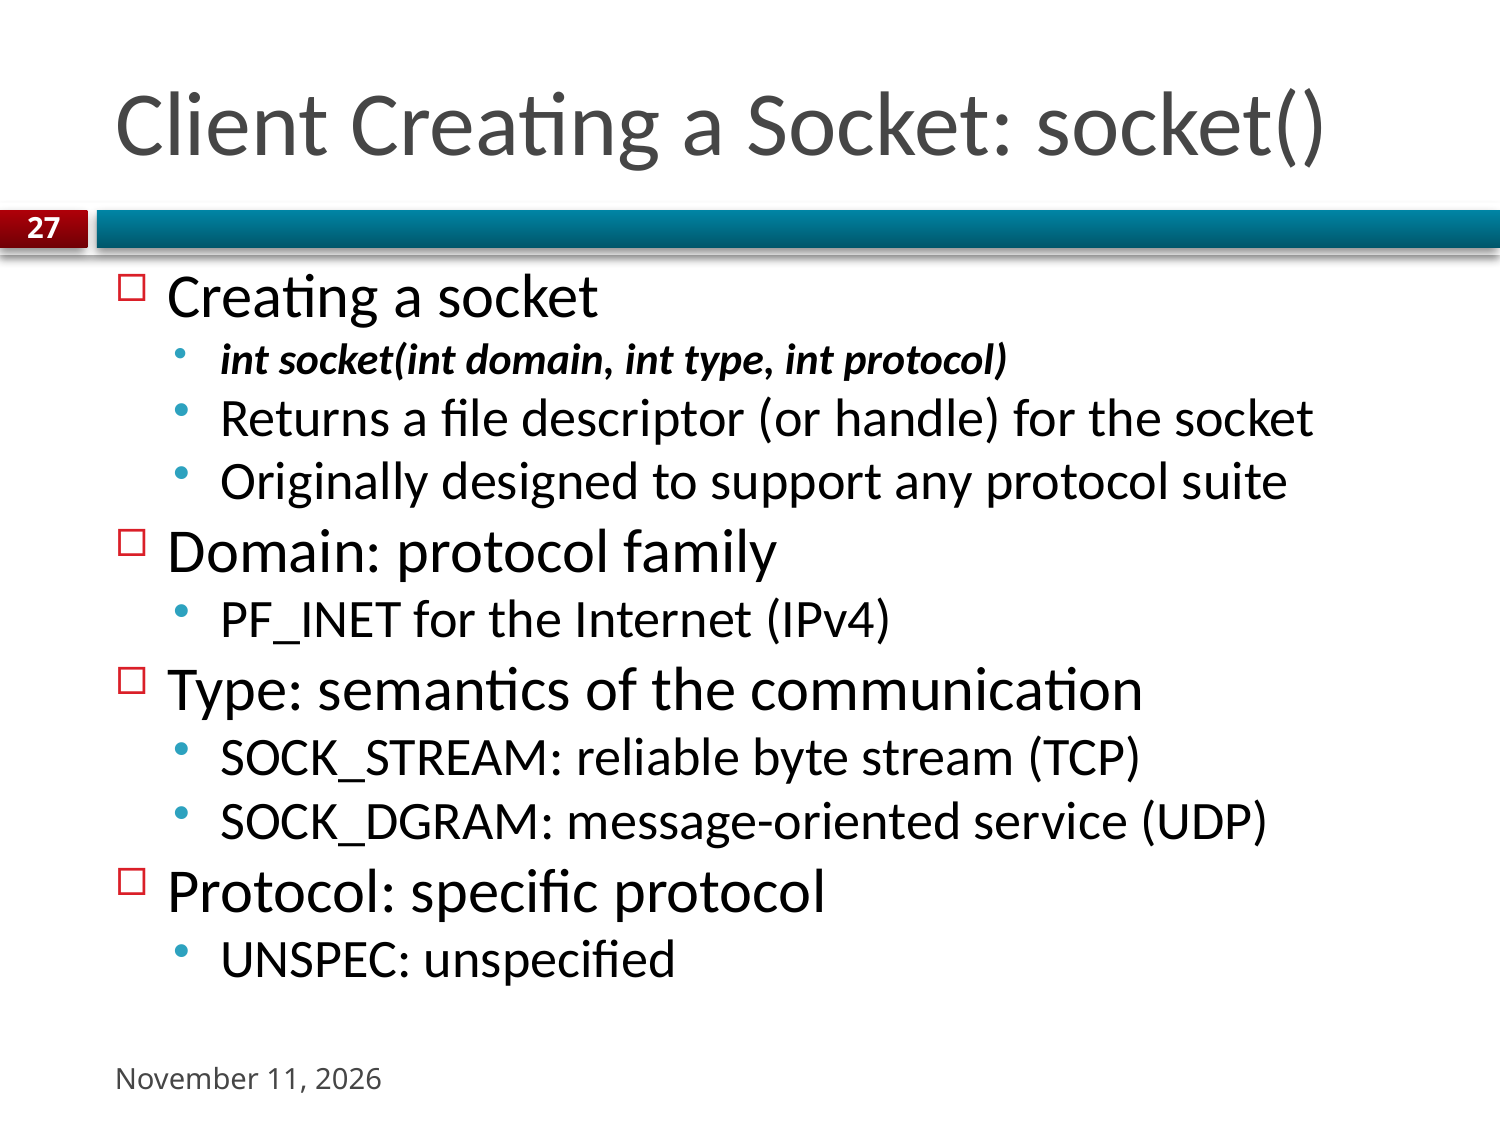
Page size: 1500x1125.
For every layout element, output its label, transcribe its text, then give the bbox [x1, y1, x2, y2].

list Creating a socket int socket(int domain, int type, int protocol) Returns a file descriptor (or handle) for the socket Originally designed to support any protocol suite Domain: protocol family PF_INET for the Internet (IPv4) Type: semantics of the communication SOCK_STREAM: reliable byte stream (TCP) SOCK_DGRAM: message-oriented service (UDP) Protocol: specific protocol UNSPEC: unspecified [100, 262, 1438, 1000]
title Client Creating a Socket: socket() [100, 37, 1438, 200]
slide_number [99, 1050, 538, 1110]
slide_number 27 [0, 208, 88, 249]
